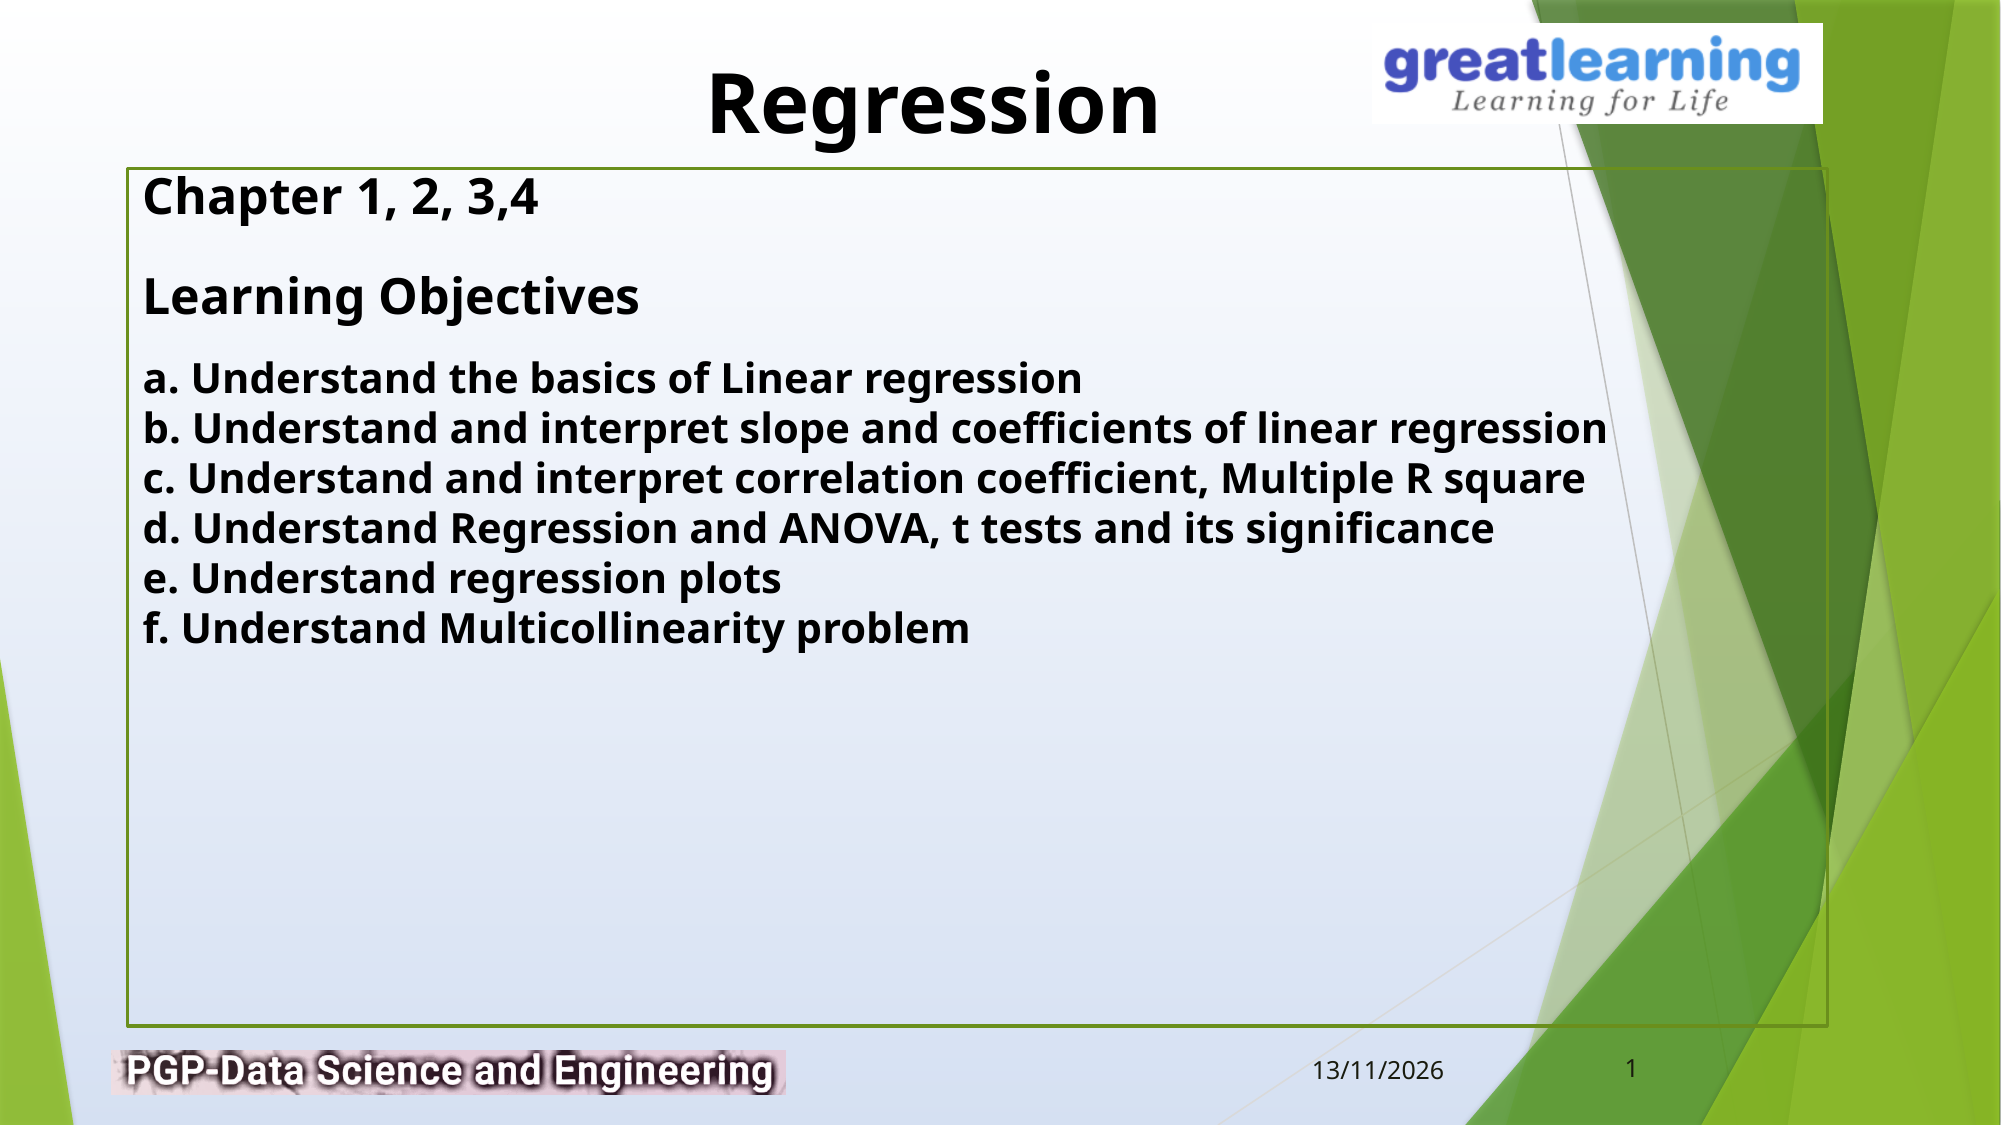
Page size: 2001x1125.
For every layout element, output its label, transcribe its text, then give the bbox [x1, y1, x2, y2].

picture [111, 1050, 786, 1095]
picture [1372, 23, 1823, 124]
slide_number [1296, 1041, 1512, 1102]
text_box [126, 167, 1829, 1028]
text_box Chapter 1, 2, 3,4 Learning Objectives a. Understand the basics of Linear regression b. Understand and interpret slope and coefficients of linear regression c. Understand and interpret correlation coefficient, Multiple R square d. Understand Regression and ANOVA, t tests and its significance e. Understand regression plots f. Understand Multicollinearity problem [127, 157, 1724, 167]
slide_number 1 [1541, 1039, 1654, 1100]
